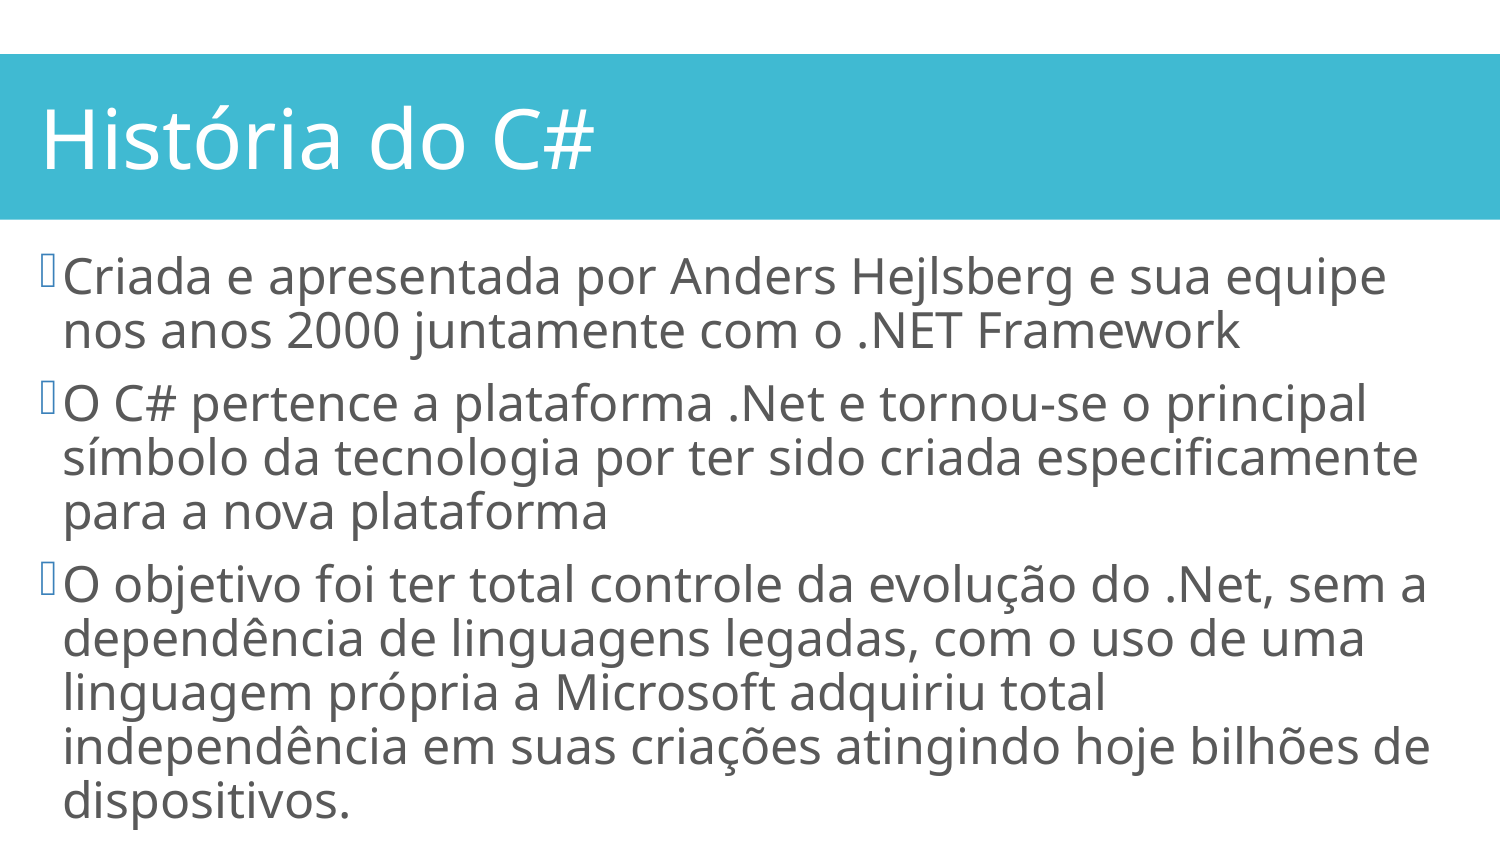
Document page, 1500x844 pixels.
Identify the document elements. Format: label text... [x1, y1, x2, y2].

text_box [0, 52, 1500, 222]
text_box Criada e apresentada por Anders Hejlsberg e sua equipe nos anos 2000 juntamente com o .NET Framework O C# pertence a plataforma .Net e tornou-se o principal símbolo da tecnologia por ter sido criada especificamente para a nova plataforma O objetivo foi ter total controle da evolução do .Net, sem a dependência de linguagens legadas, com o uso de uma linguagem própria a Microsoft adquiriu total independência em suas criações atingindo hoje bilhões de dispositivos. [24, 244, 1479, 837]
text_box História do C# [24, 78, 1479, 194]
